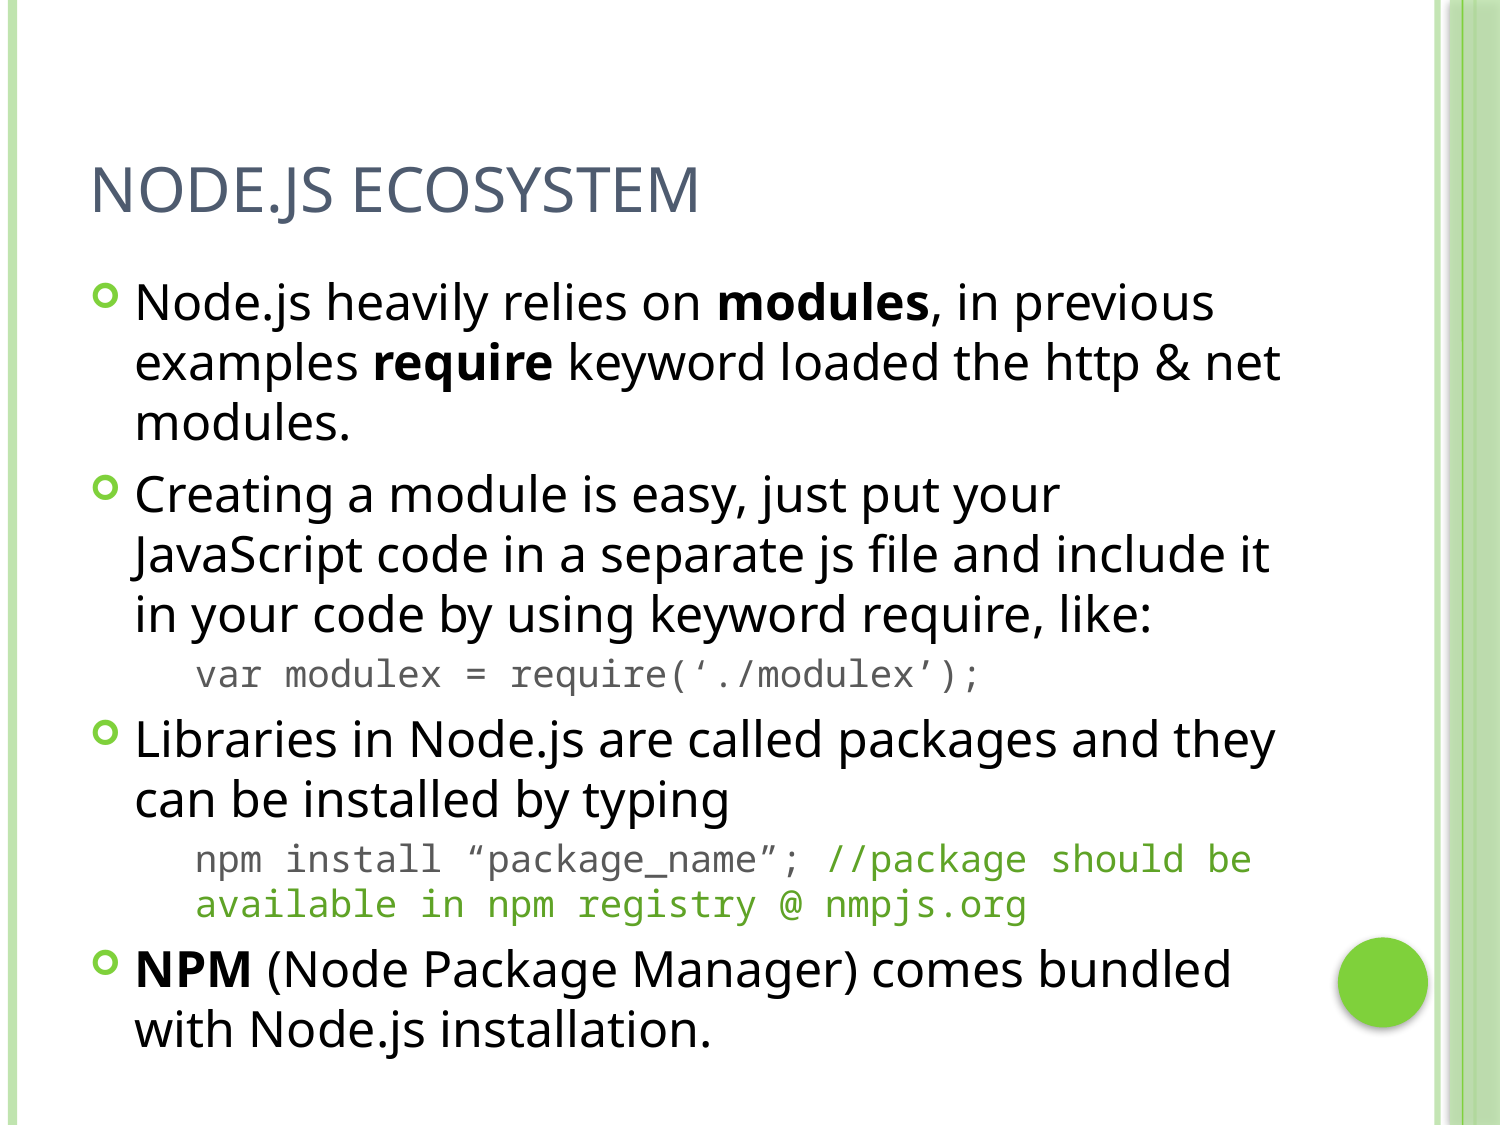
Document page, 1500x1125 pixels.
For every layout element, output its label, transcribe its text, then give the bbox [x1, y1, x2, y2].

title Node.js Ecosystem [75, 45, 1300, 233]
list Node.js heavily relies on modules, in previous examples require keyword loaded the http & net modules. Creating a module is easy, just put your JavaScript code in a separate js file and include it in your code by using keyword require, like: var modulex = require(‘./modulex’); Libraries in Node.js are called packages and they can be installed by typing npm install “package_name”; //package should be available in npm registry @ nmpjs.org NPM (Node Package Manager) comes bundled with Node.js installation. [75, 262, 1300, 1062]
